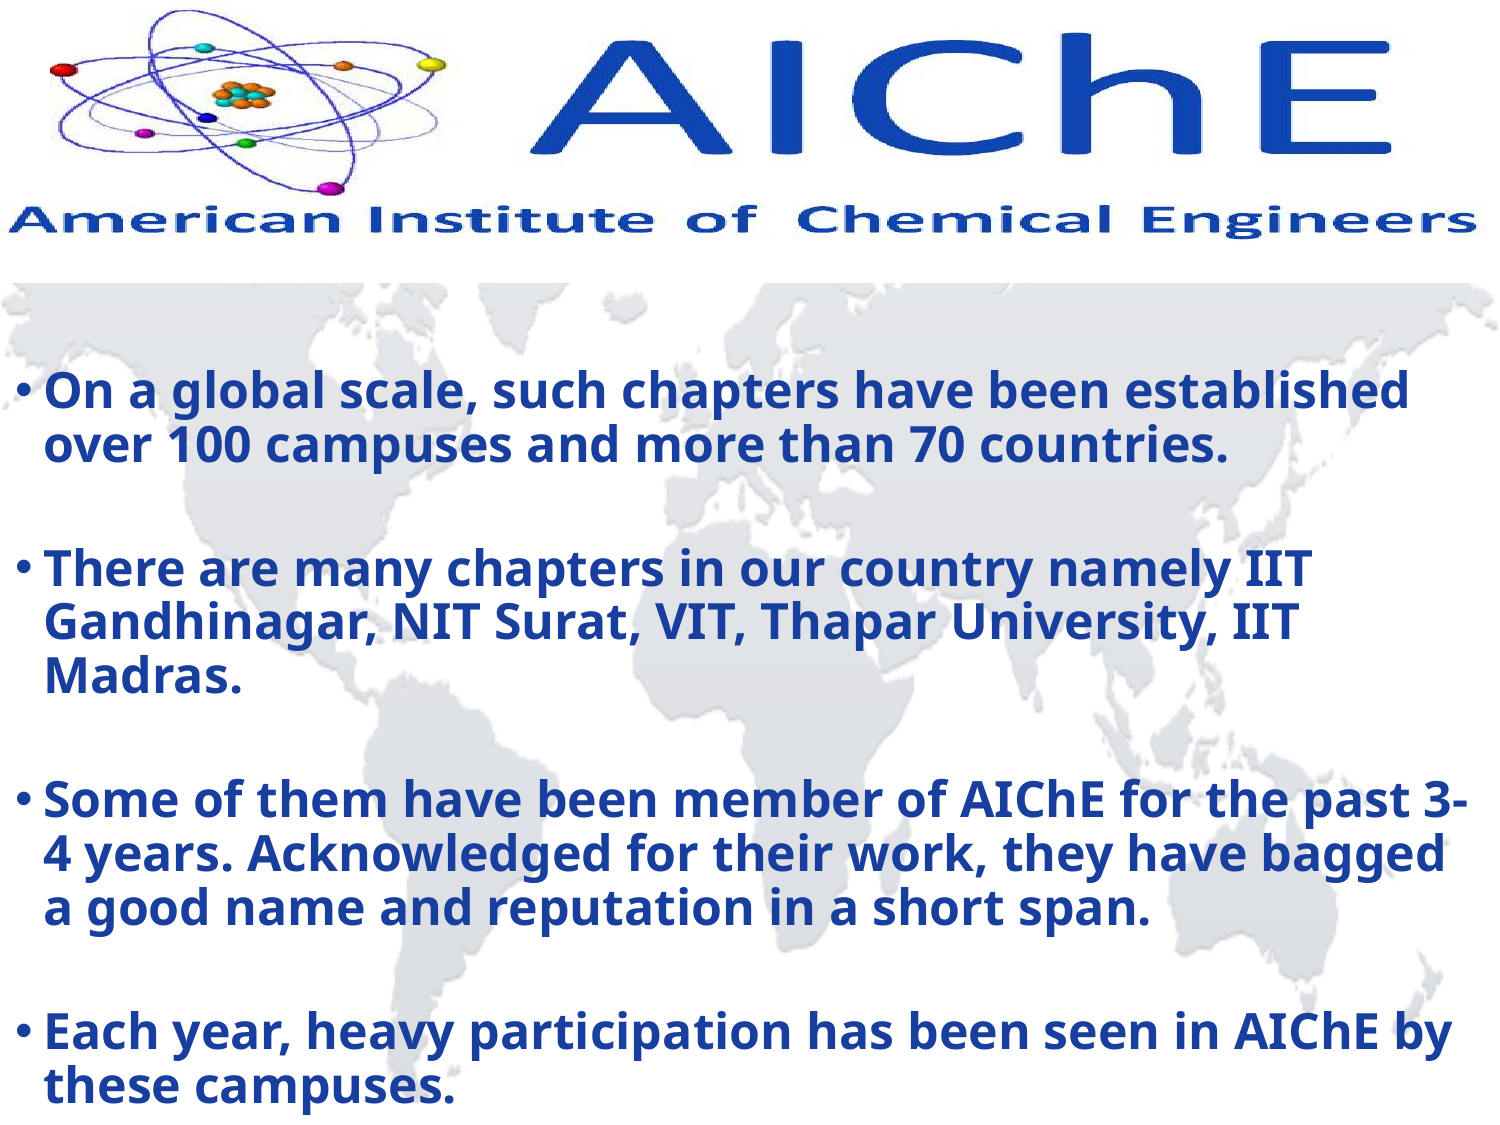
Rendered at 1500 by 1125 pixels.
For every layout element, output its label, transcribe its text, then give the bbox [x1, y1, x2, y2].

picture [0, 0, 1500, 283]
list On a global scale, such chapters have been established over 100 campuses and more than 70 countries. There are many chapters in our country namely IIT Gandhinagar, NIT Surat, VIT, Thapar University, IIT Madras. Some of them have been member of AIChE for the past 3-4 years. Acknowledged for their work, they have bagged a good name and reputation in a short span. Each year, heavy participation has been seen in AIChE by these campuses. [0, 283, 1500, 1125]
